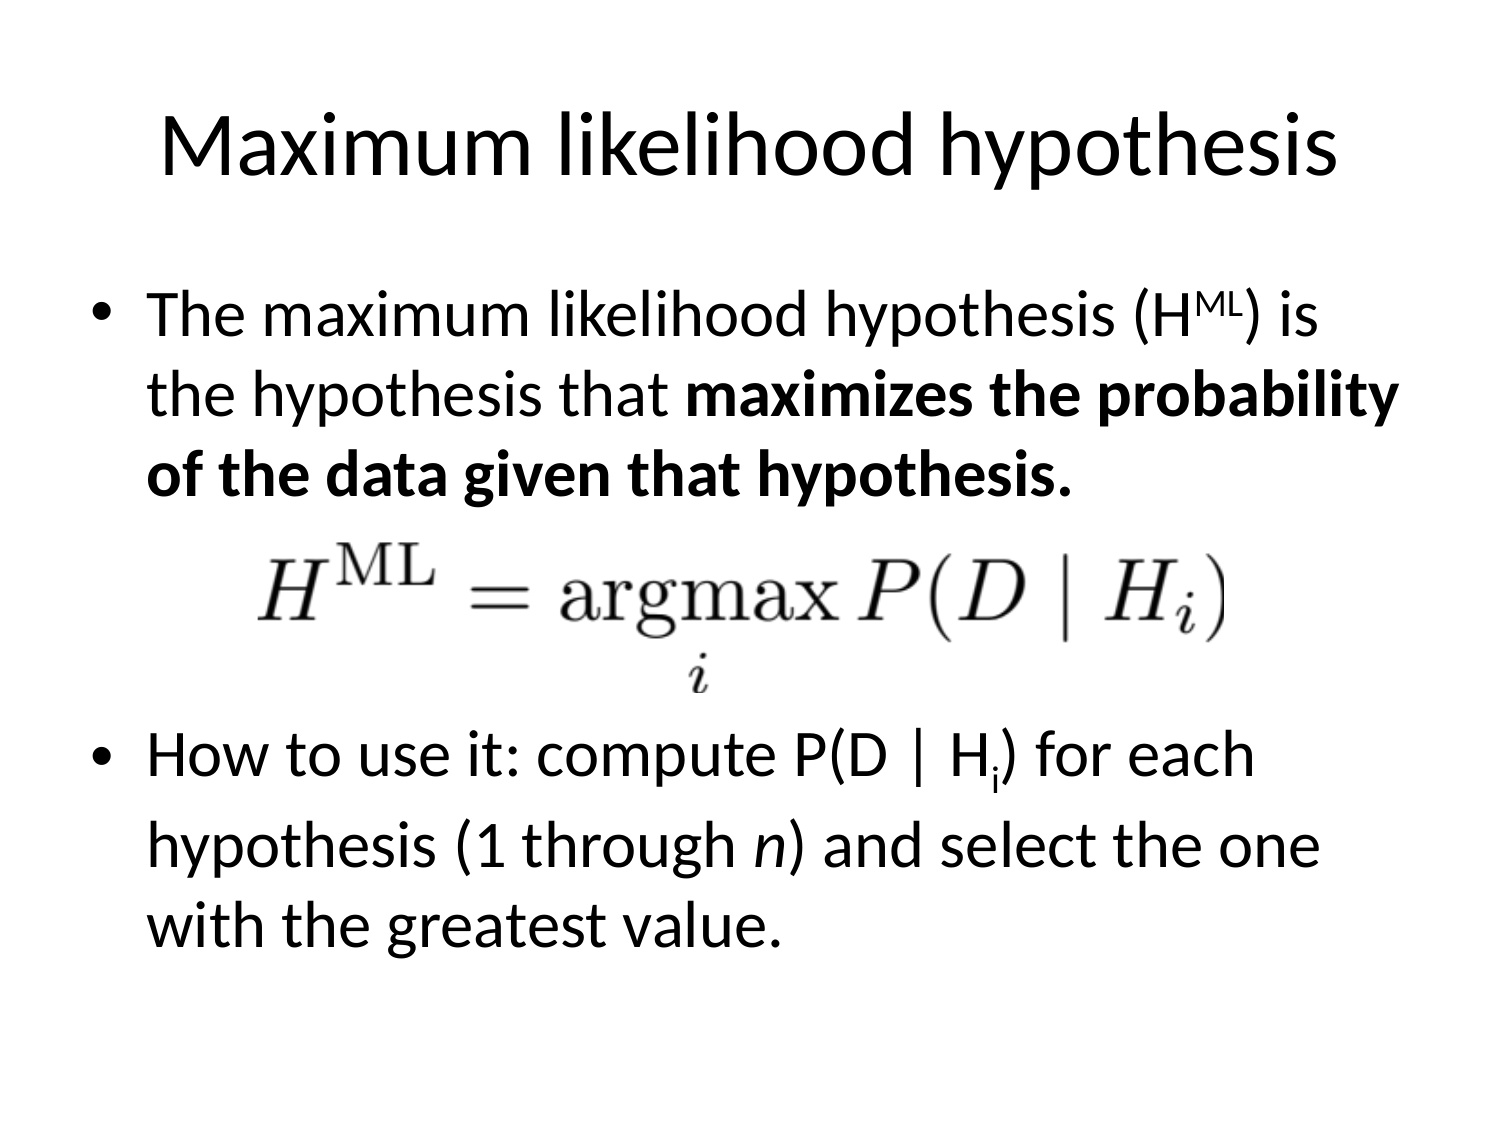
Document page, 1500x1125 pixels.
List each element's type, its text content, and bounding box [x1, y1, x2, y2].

title Maximum likelihood hypothesis [75, 45, 1425, 233]
picture [257, 541, 1225, 693]
list The maximum likelihood hypothesis (HML) is the hypothesis that maximizes the probability of the data given that hypothesis. How to use it: compute P(D | Hi) for each hypothesis (1 through n) and select the one with the greatest value. [75, 262, 1425, 1005]
